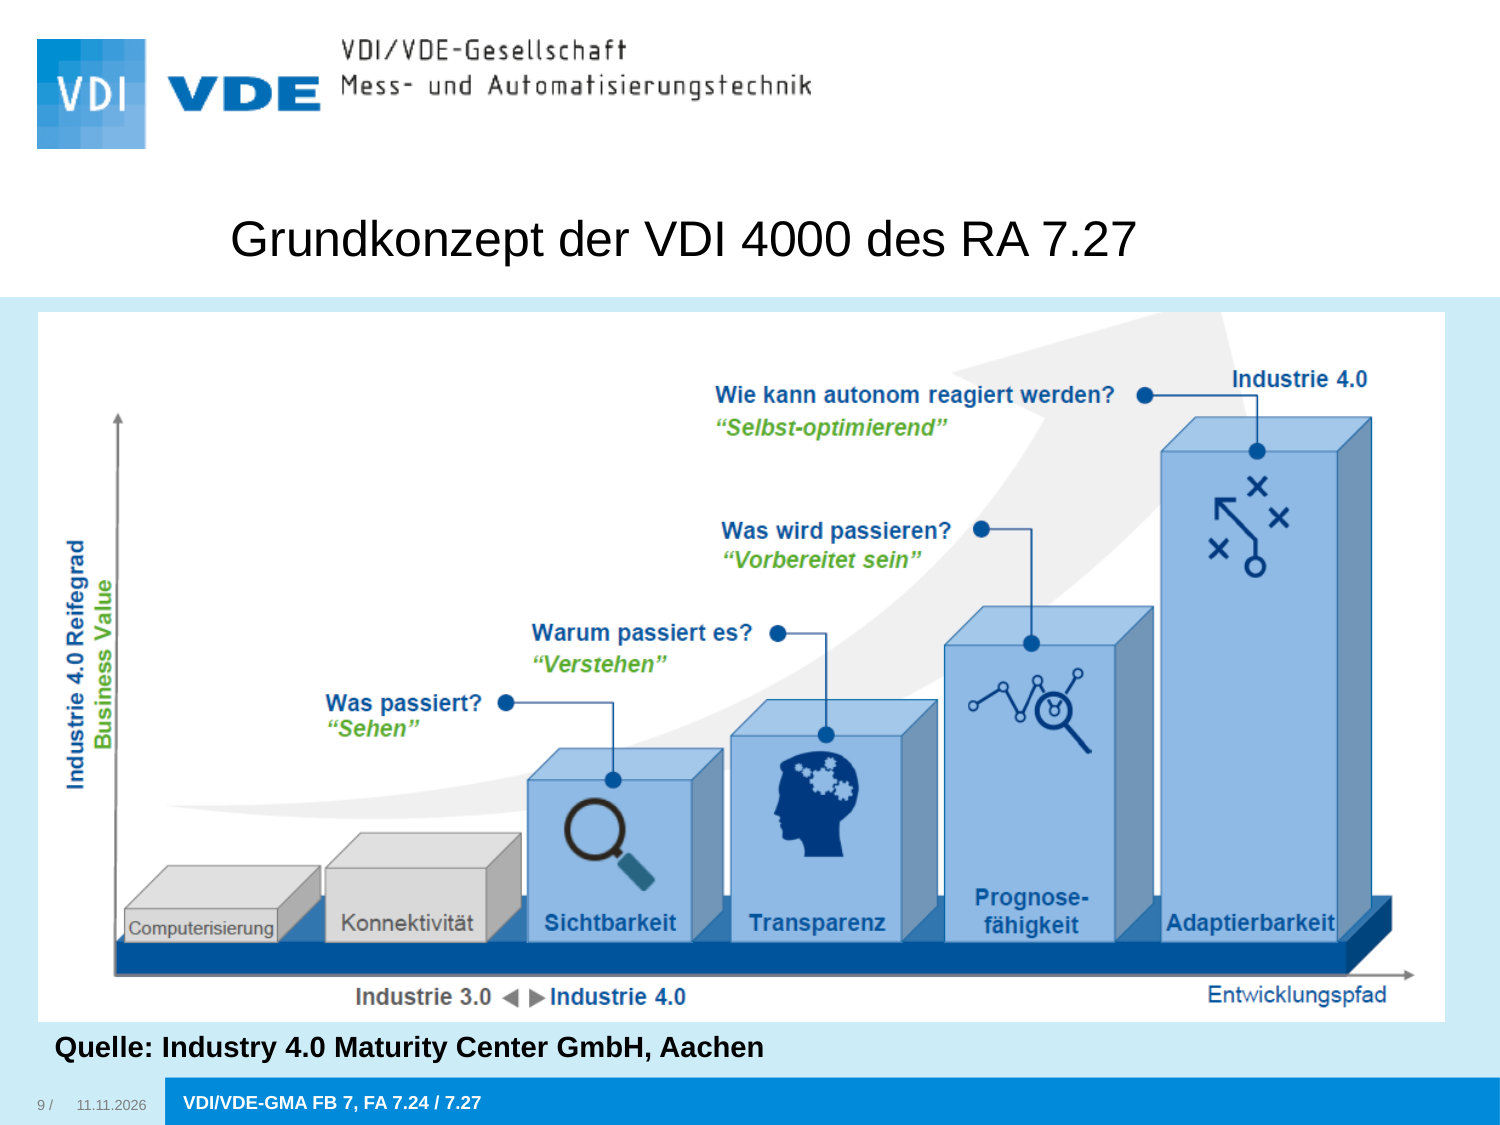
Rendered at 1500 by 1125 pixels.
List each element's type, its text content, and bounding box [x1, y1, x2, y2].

picture [38, 311, 1445, 1022]
picture [37, 39, 811, 149]
slide_number 9 / [0, 1077, 77, 1125]
text_box Quelle: Industry 4.0 Maturity Center GmbH, Aachen [39, 1030, 781, 1071]
text_box VDI/VDE-GMA FB 7, FA 7.24 / 7.27 [165, 1077, 1500, 1125]
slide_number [77, 1077, 165, 1125]
title Grundkonzept der VDI 4000 des RA 7.27 [230, 141, 1500, 267]
